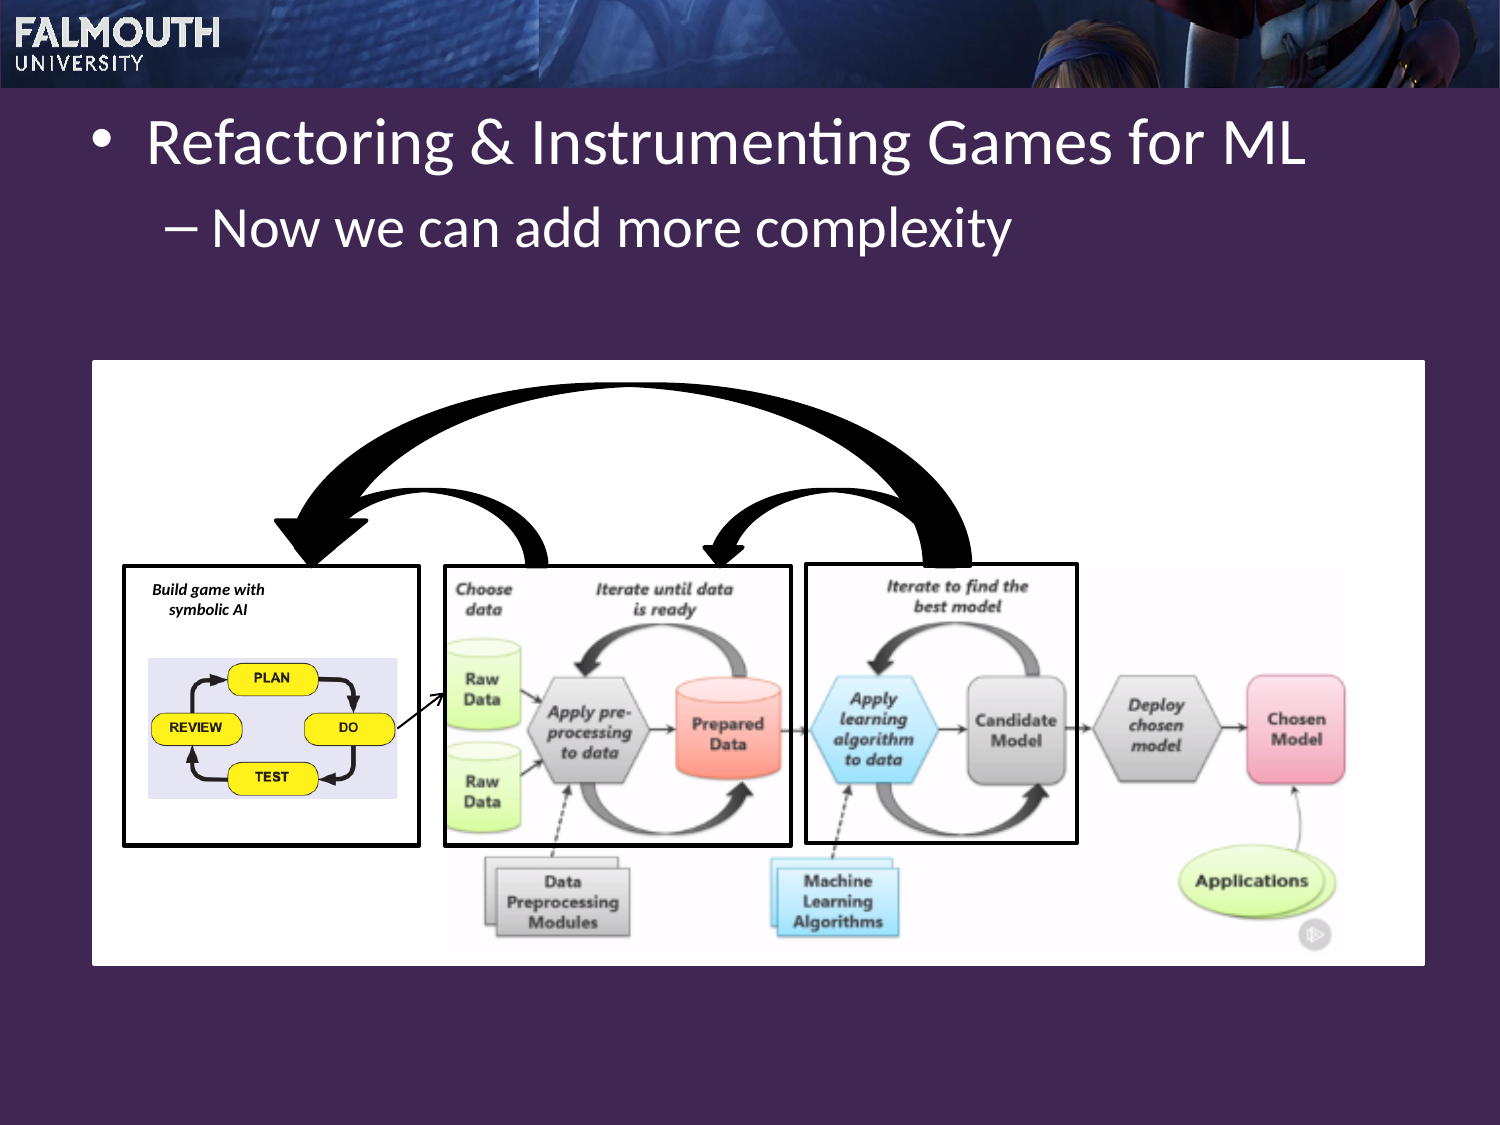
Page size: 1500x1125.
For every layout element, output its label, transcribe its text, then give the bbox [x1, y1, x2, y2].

picture [0, 0, 1500, 90]
list Refactoring & Instrumenting Games for ML Now we can add more complexity [75, 90, 1425, 1083]
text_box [94, 361, 1424, 965]
